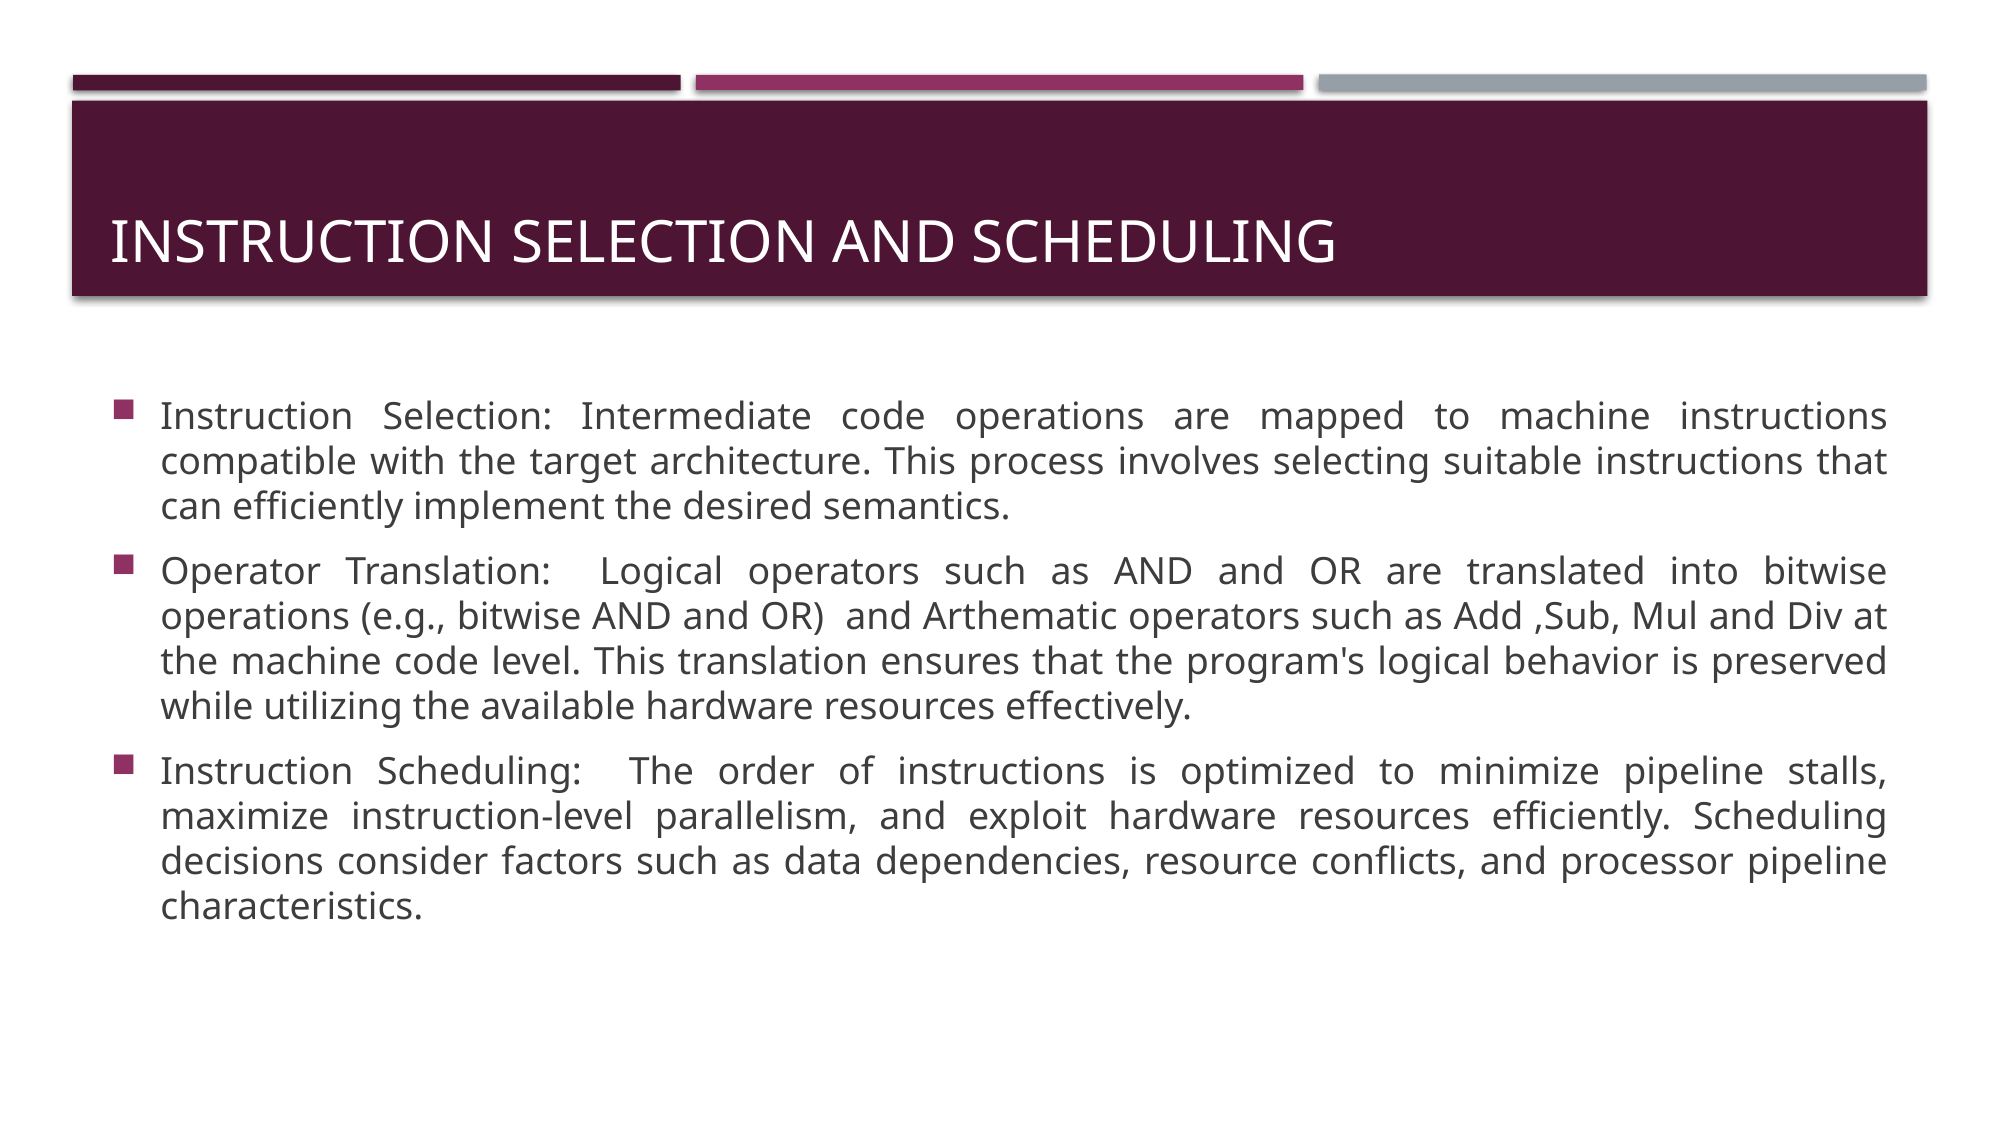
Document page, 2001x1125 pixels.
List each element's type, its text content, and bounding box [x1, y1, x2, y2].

title Instruction Selection and Scheduling [95, 115, 1905, 282]
list Instruction Selection: Intermediate code operations are mapped to machine instructions compatible with the target architecture. This process involves selecting suitable instructions that can efficiently implement the desired semantics. Operator Translation: Logical operators such as AND and OR are translated into bitwise operations (e.g., bitwise AND and OR) and Arthematic operators such as Add ,Sub, Mul and Div at the machine code level. This translation ensures that the program's logical behavior is preserved while utilizing the available hardware resources effectively. Instruction Scheduling: The order of instructions is optimized to minimize pipeline stalls, maximize instruction-level parallelism, and exploit hardware resources efficiently. Scheduling decisions consider factors such as data dependencies, resource conflicts, and processor pipeline characteristics. [95, 357, 1905, 962]
